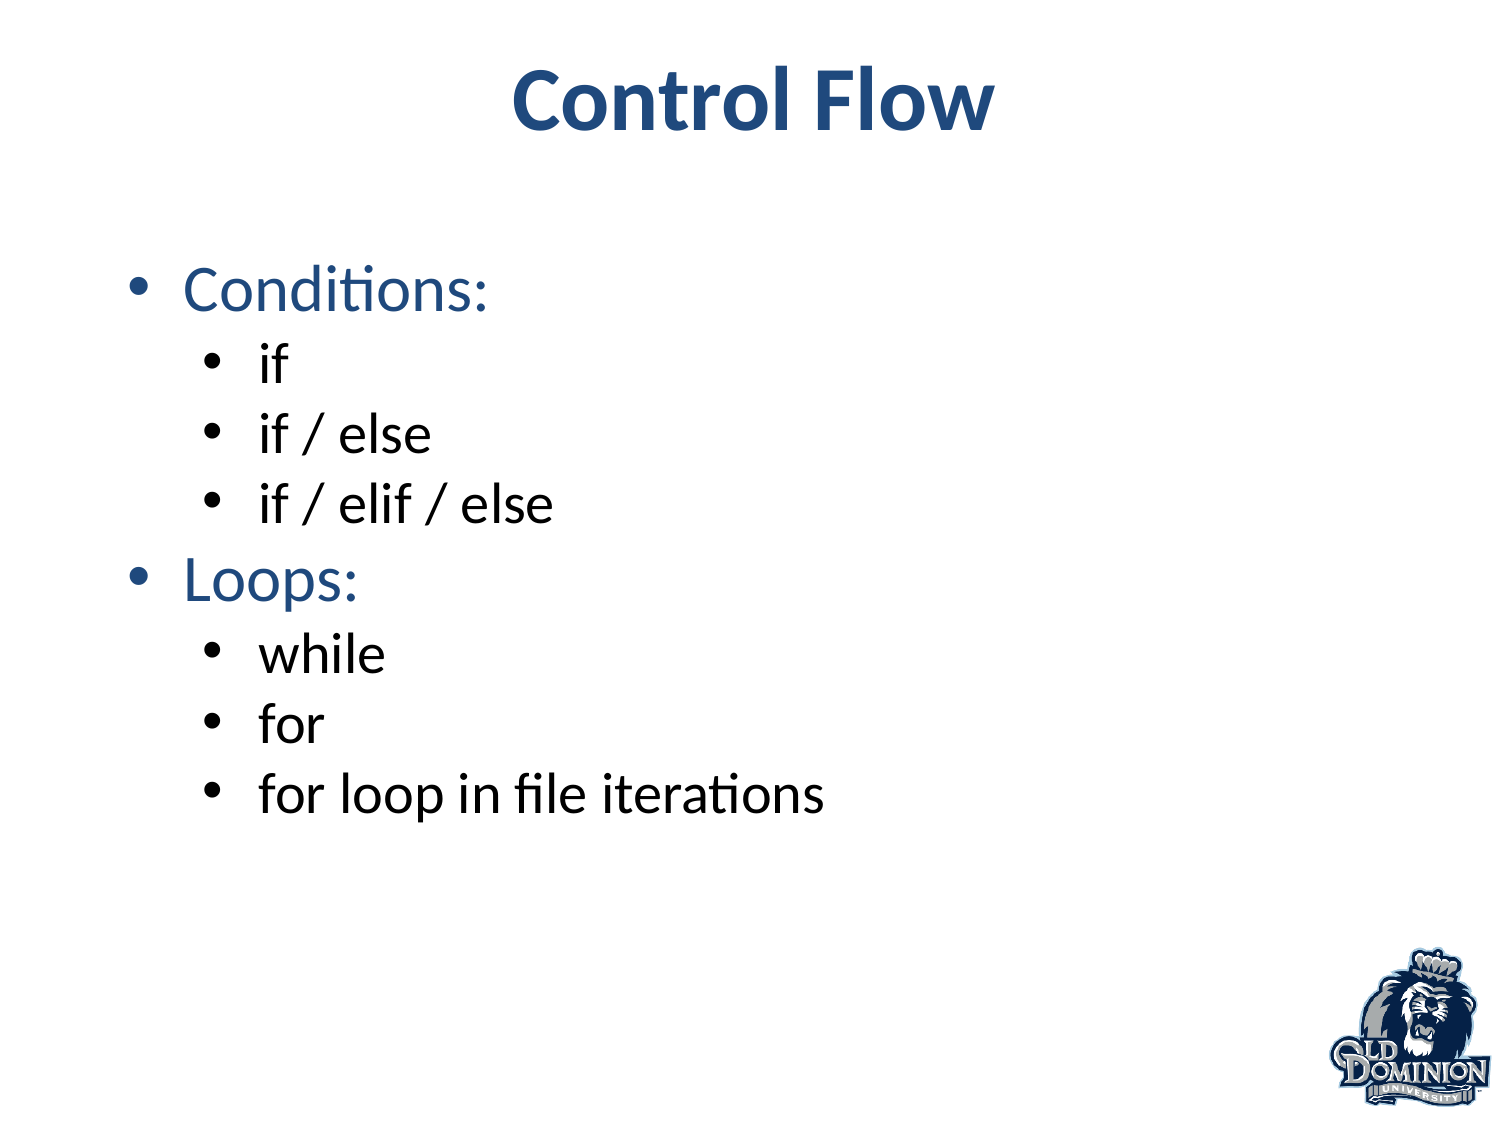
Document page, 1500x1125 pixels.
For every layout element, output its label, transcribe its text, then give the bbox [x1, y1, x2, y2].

text_box Conditions: if if / else if / elif / else Loops: while for for loop in file iterations [112, 237, 1388, 839]
title Control Flow [75, 12, 1434, 175]
picture [1319, 937, 1493, 1125]
